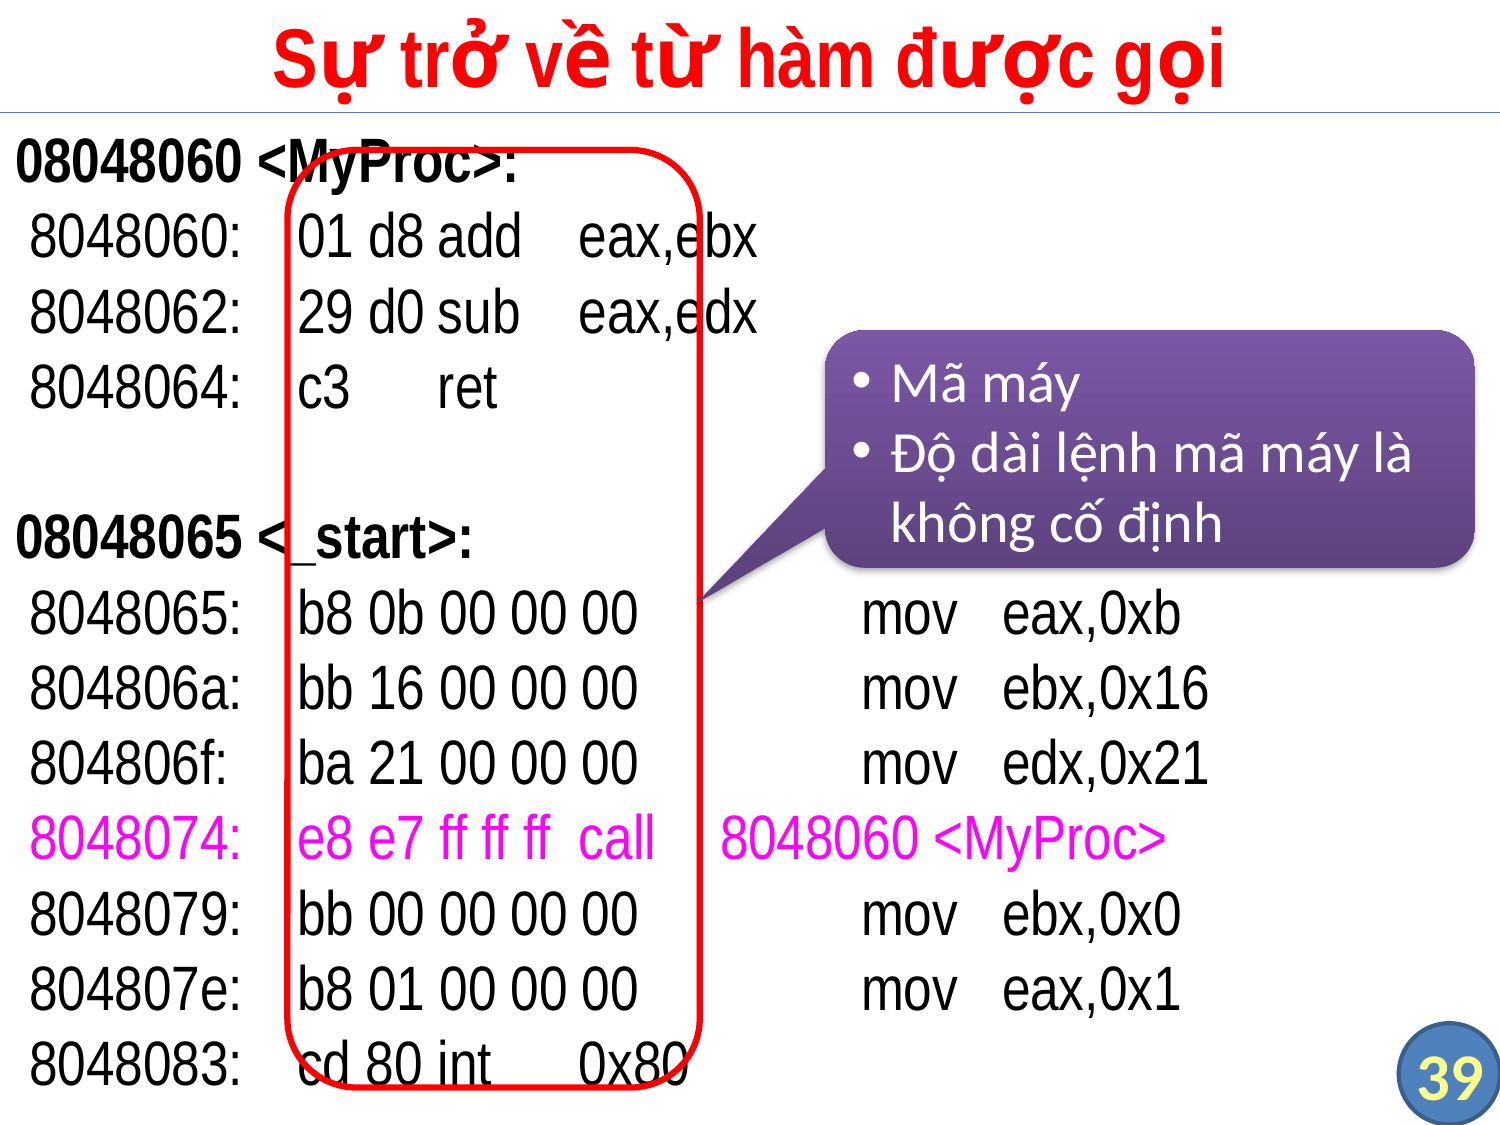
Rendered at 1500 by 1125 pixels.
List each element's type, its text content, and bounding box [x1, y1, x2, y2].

list 08048060 <MyProc>: 8048060: 01 d8 add eax,ebx 8048062: 29 d0 sub eax,edx 8048064: c3 ret 08048065 <_start>: 8048065: b8 0b 00 00 00 mov eax,0xb 804806a: bb 16 00 00 00 mov ebx,0x16 804806f: ba 21 00 00 00 mov edx,0x21 8048074: e8 e7 ff ff ff call 8048060 <MyProc> 8048079: bb 00 00 00 00 mov ebx,0x0 804807e: b8 01 00 00 00 mov eax,0x1 8048083: cd 80 int 0x80 [0, 112, 1500, 1125]
title Sự trở về từ hàm được gọi [0, 0, 1500, 112]
text_box [285, 147, 702, 1090]
text_box Mã máy Độ dài lệnh mã máy là không cố định [695, 330, 1476, 604]
